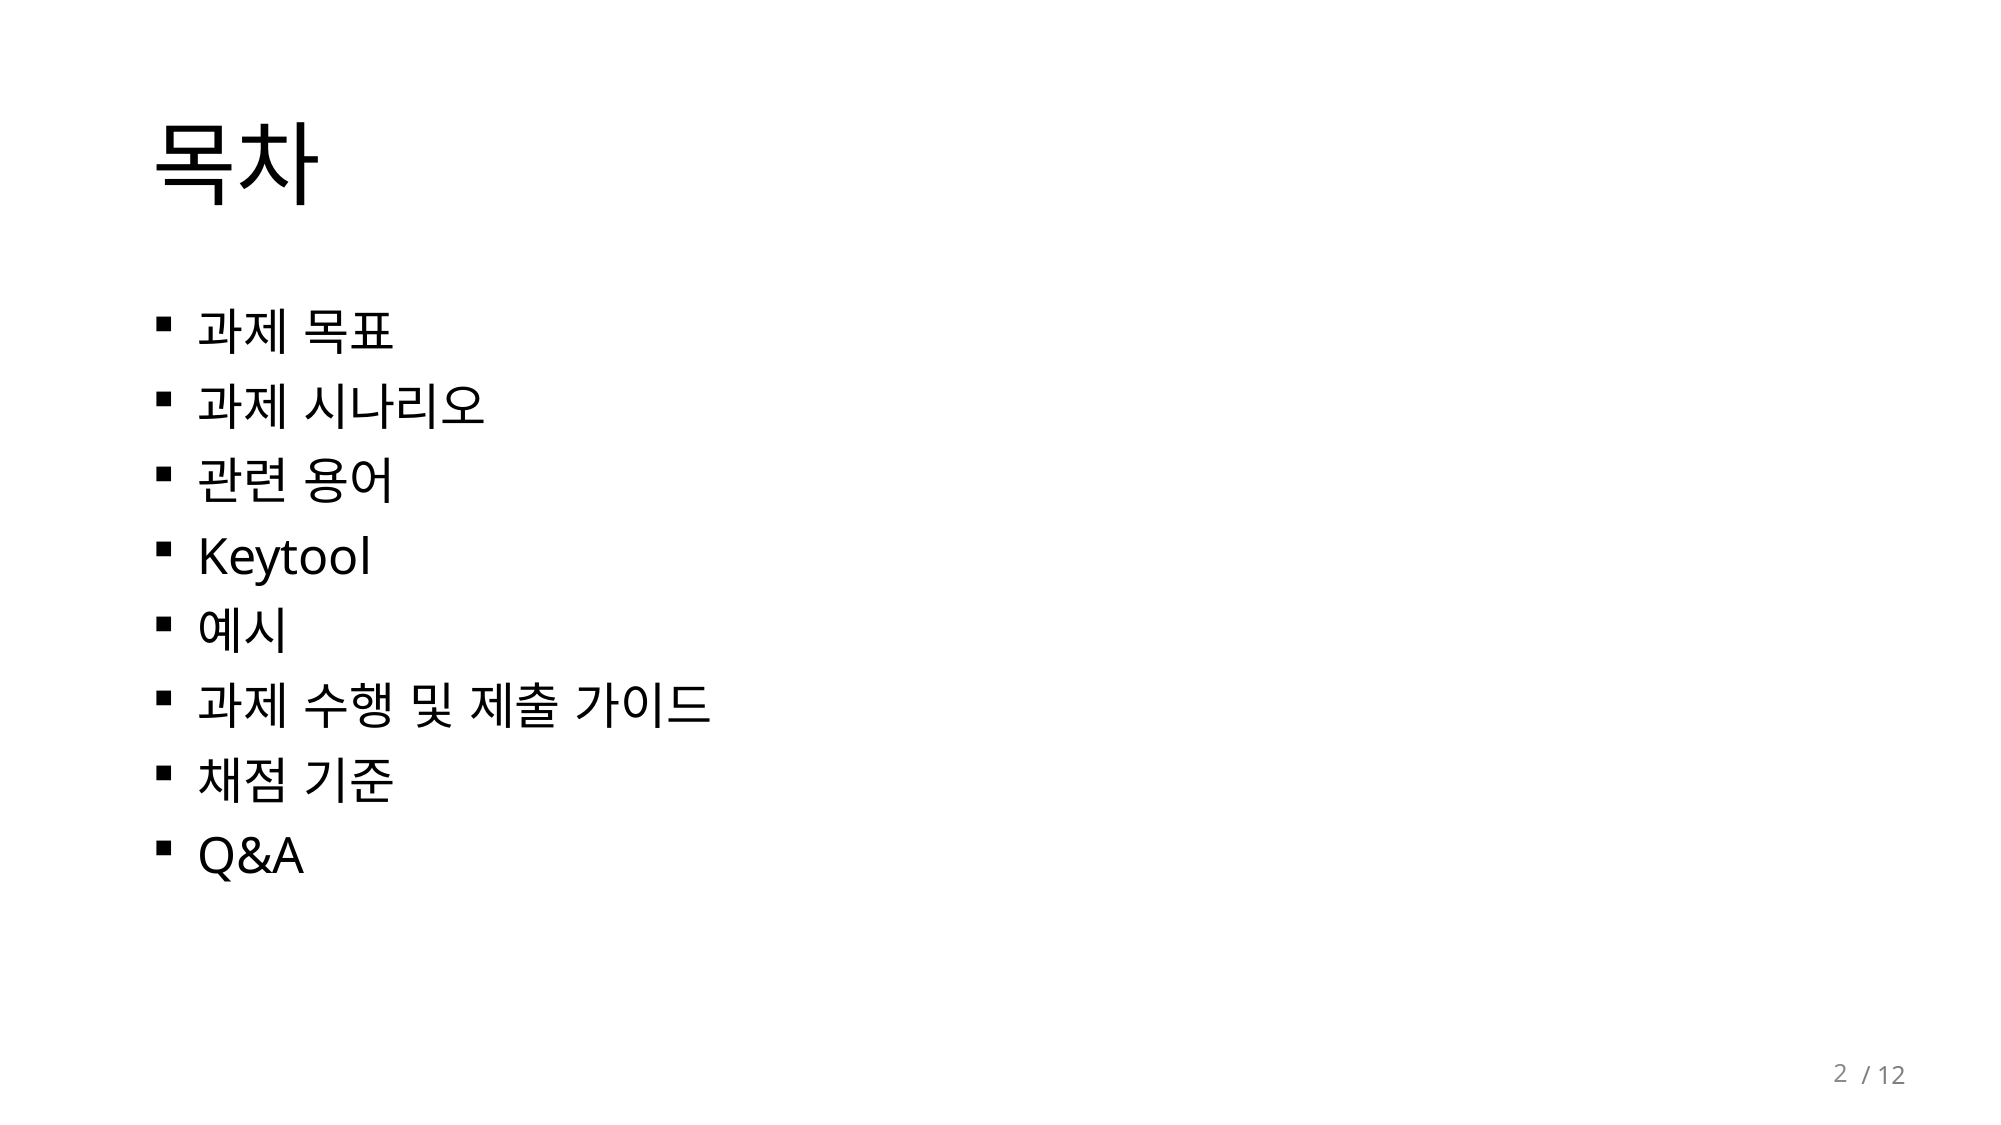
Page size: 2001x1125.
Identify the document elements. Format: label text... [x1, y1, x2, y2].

text_box / 12 [1840, 1051, 1921, 1097]
title 목차 [137, 59, 1863, 278]
list 과제 목표 과제 시나리오 관련 용어 Keytool 예시 과제 수행 및 제출 가이드 채점 기준 Q&A [137, 299, 1986, 1014]
slide_number 2 [1412, 1044, 1863, 1105]
